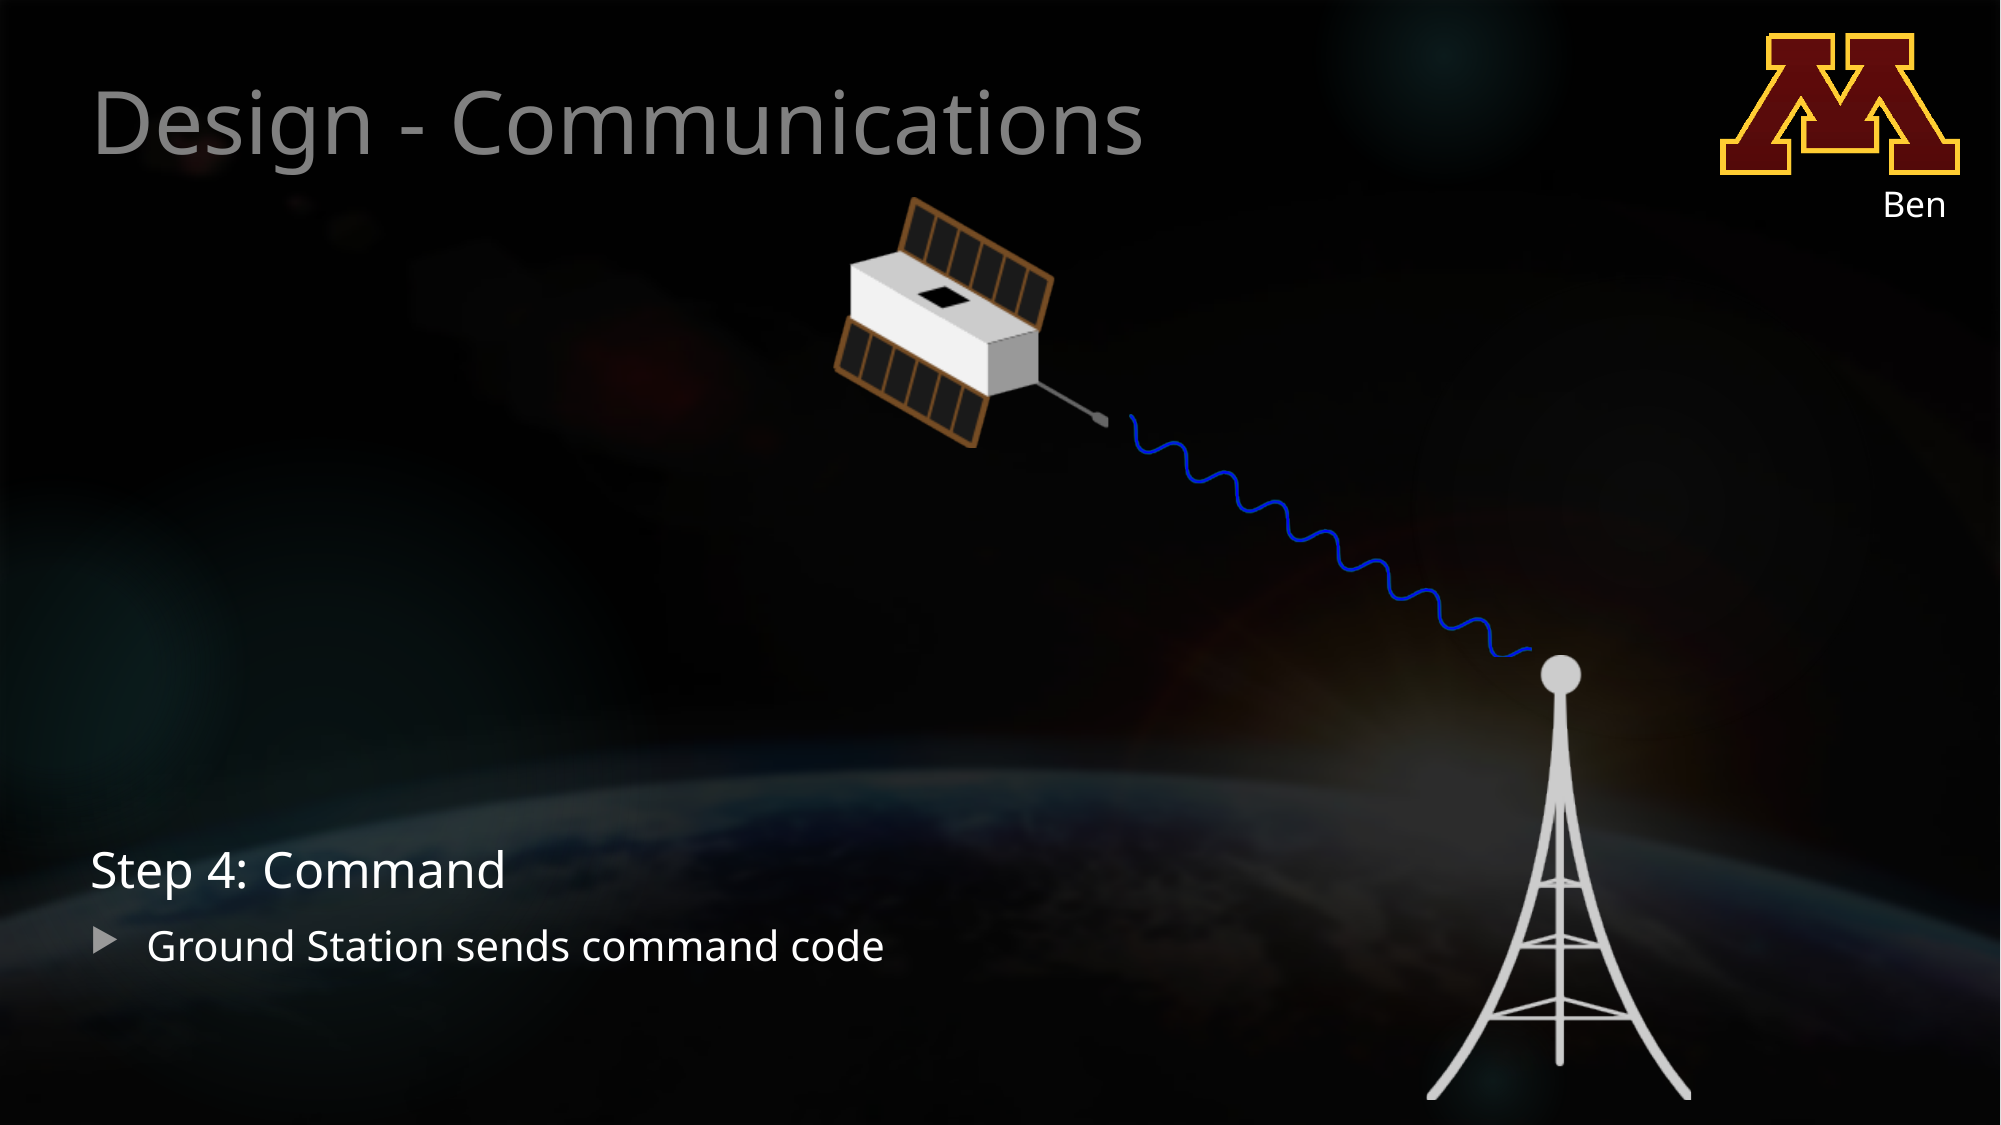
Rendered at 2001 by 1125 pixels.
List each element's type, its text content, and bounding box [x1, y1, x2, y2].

picture [0, 0, 2001, 1125]
list Step 4: Command Ground Station sends command code [75, 465, 1327, 1048]
title Design - Communications [75, 59, 1618, 175]
list Ben [1713, 174, 1963, 233]
